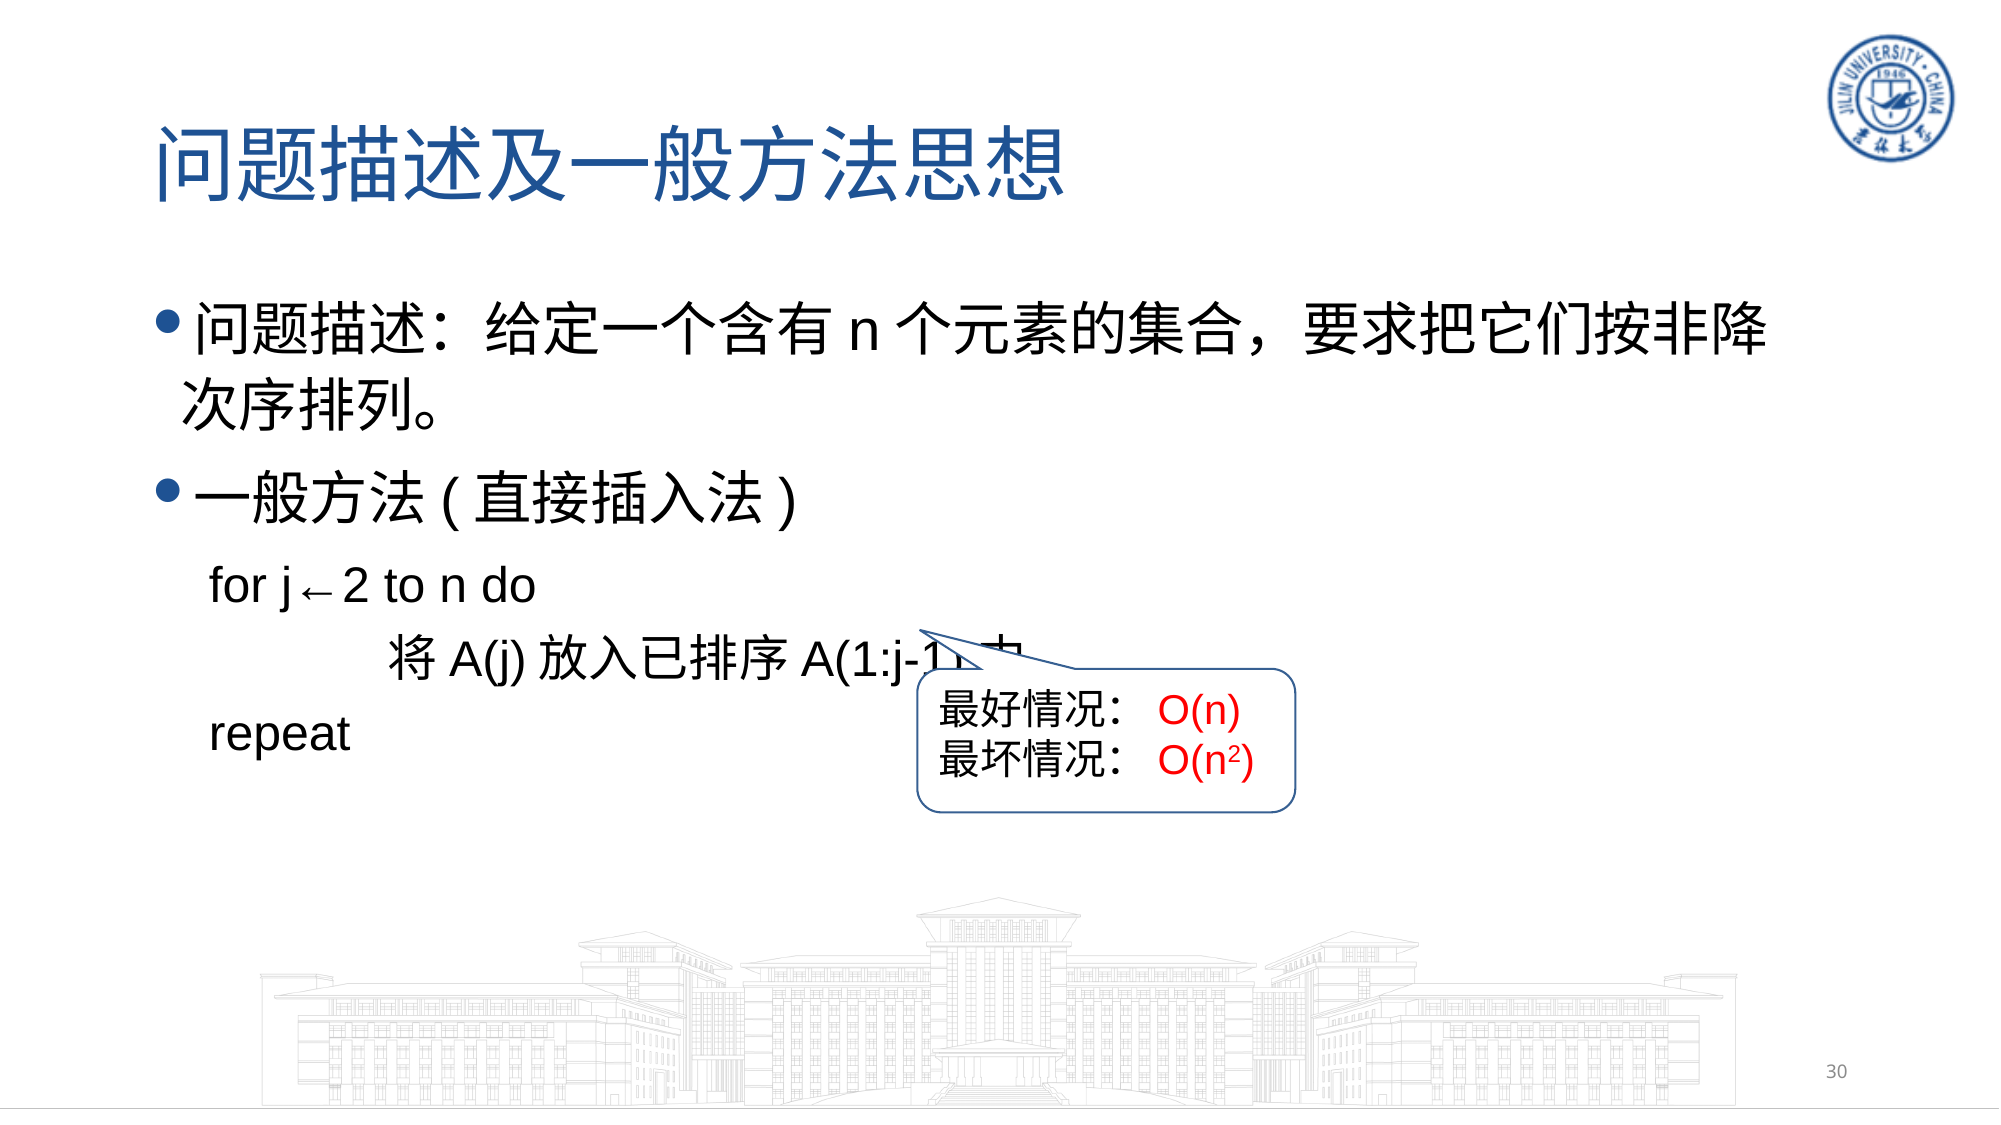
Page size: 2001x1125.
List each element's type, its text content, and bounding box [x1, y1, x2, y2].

title 问题描述及一般方法思想 [137, 59, 1863, 278]
list 问题描述：给定一个含有n个元素的集合，要求把它们按非降次序排列。 一般方法(直接插入法) for j←2 to n do 将A(j)放入已排序A(1:j-1)中 repeat [137, 277, 1827, 915]
slide_number 30 [1412, 1042, 1863, 1103]
text_box 最好情况：O(n) 最坏情况：O(n2) [917, 629, 1296, 813]
text_box S(n)=Θ(U(n)) =Θ(logn) [0, 897, 1999, 1109]
picture [1824, 15, 1965, 173]
